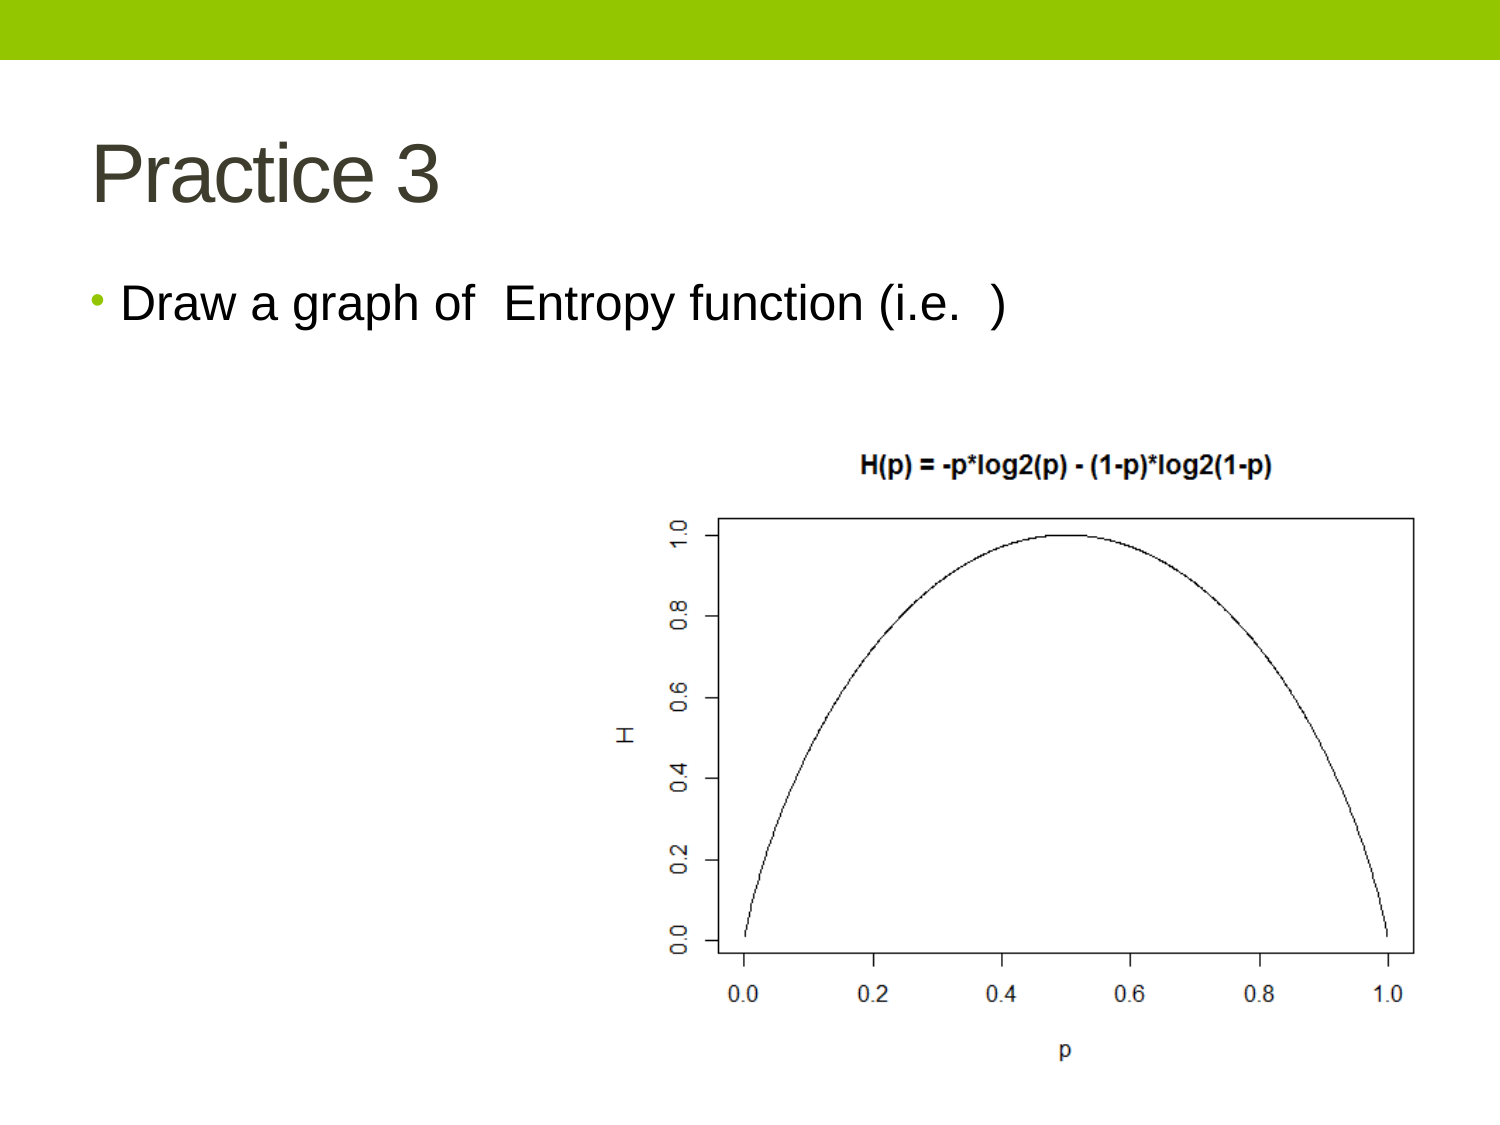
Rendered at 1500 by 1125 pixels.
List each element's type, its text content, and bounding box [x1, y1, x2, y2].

title Practice 3 [75, 87, 1425, 250]
picture [608, 408, 1471, 1091]
